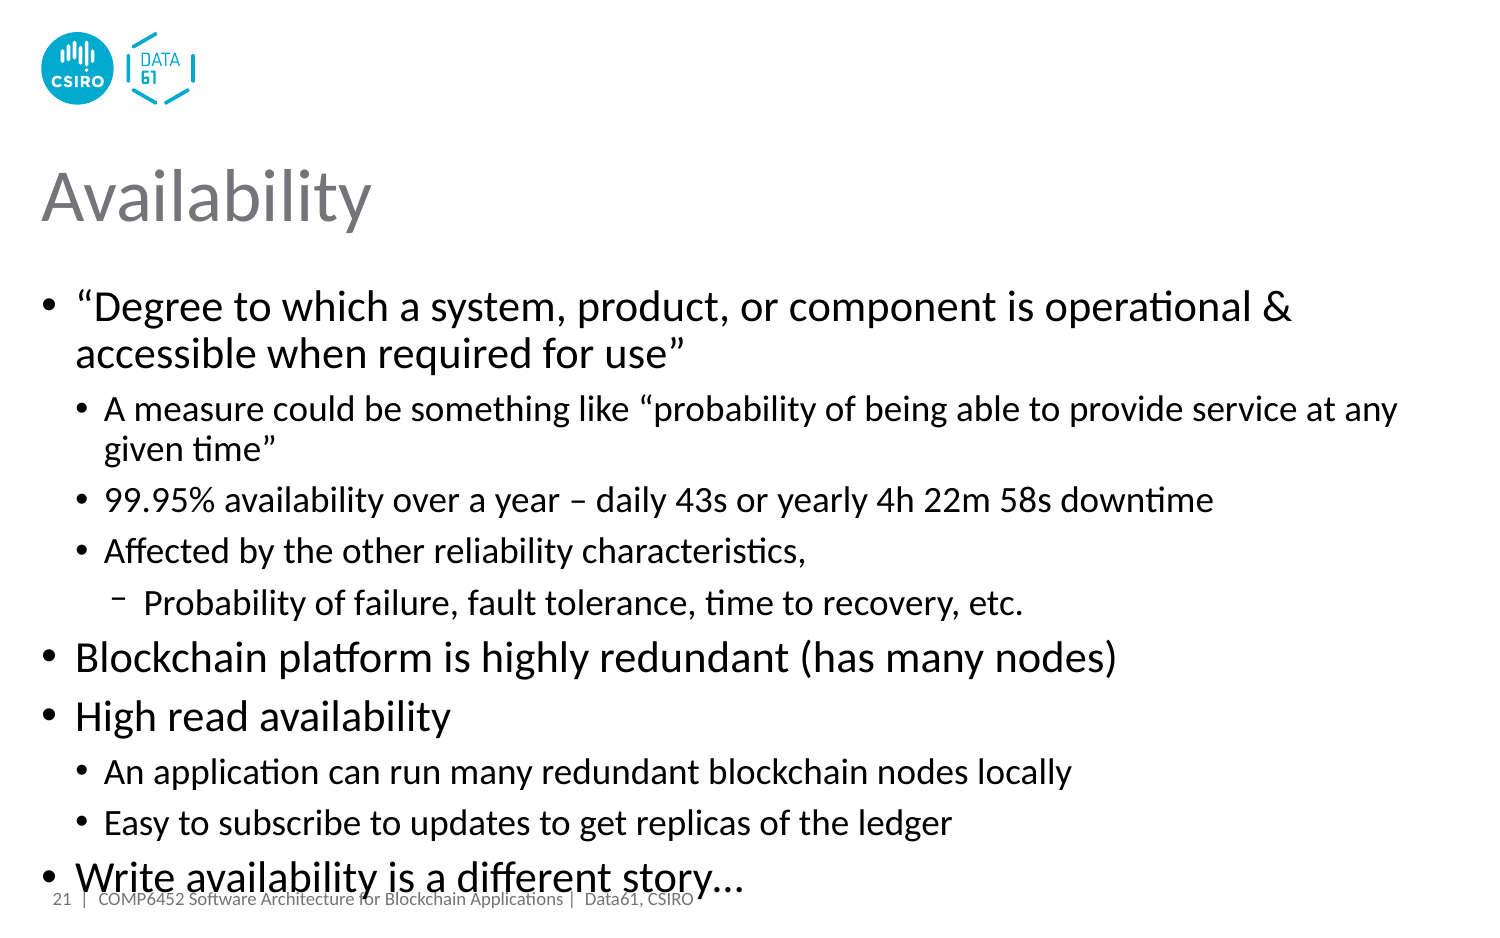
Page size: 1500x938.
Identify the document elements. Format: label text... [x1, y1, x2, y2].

slide_number 21 | [41, 889, 89, 907]
title Availability [41, 146, 1459, 264]
footer COMP6452 Software Architecture for Blockchain Applications | Data61, CSIRO [98, 889, 1097, 907]
list “Degree to which a system, product, or component is operational & accessible when required for use” A measure could be something like “probability of being able to provide service at any given time” 99.95% availability over a year – daily 43s or yearly 4h 22m 58s downtime Affected by the other reliability characteristics, Probability of failure, fault tolerance, time to recovery, etc. Blockchain platform is highly redundant (has many nodes) High read availability An application can run many redundant blockchain nodes locally Easy to subscribe to updates to get replicas of the ledger Write availability is a different story… [41, 282, 1459, 907]
